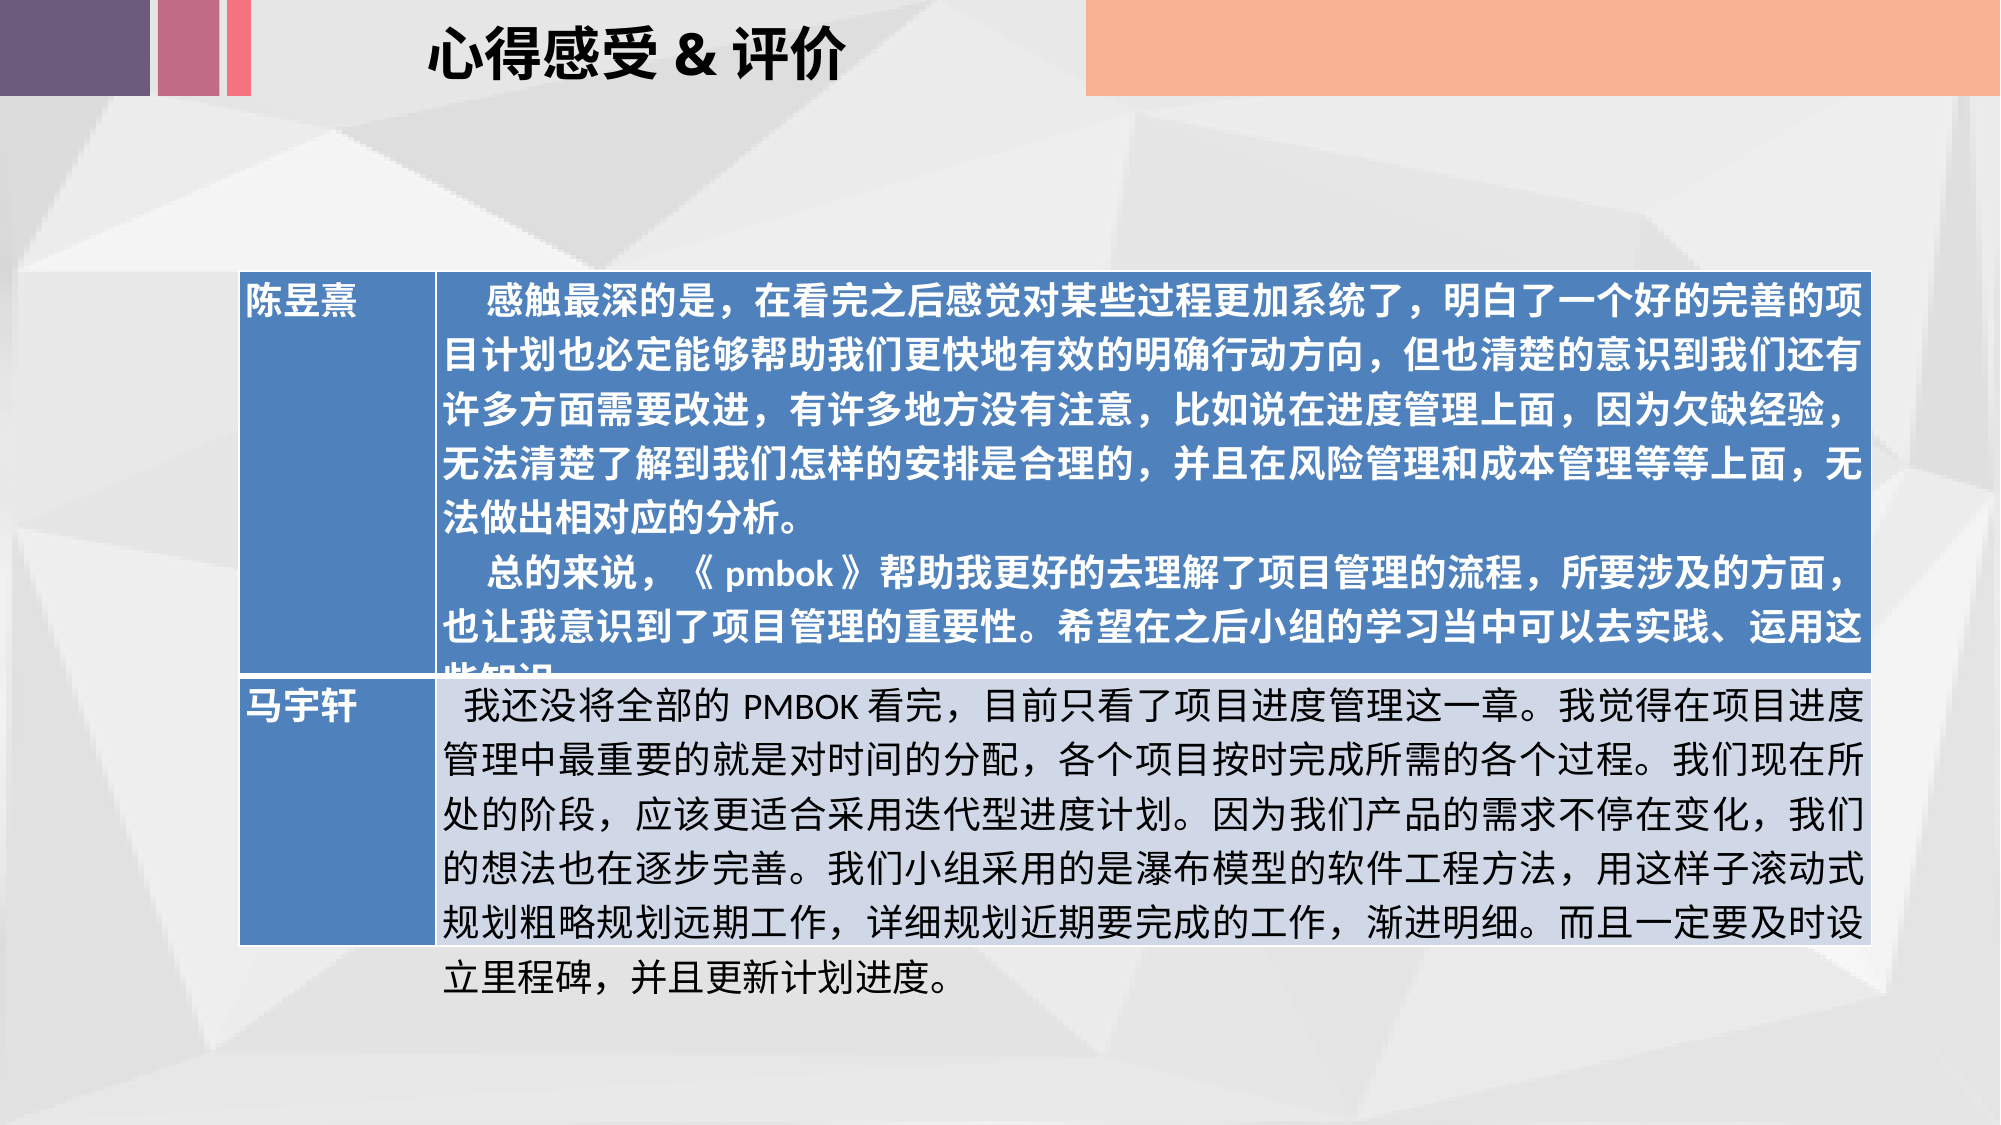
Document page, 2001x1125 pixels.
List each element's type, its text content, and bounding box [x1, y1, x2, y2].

table_header 陈昱熹 [240, 272, 435, 673]
text_box [227, 0, 251, 96]
table_cell 我还没将全部的PMBOK看完，目前只看了项目进度管理这一章。我觉得在项目进度管理中最重要的就是对时间的分配，各个项目按时完成所需的各个过程。我们现在所处的阶段，应该更适合采用迭代型进度计划。因为我们产品的需求不停在变化，我们的想法也在逐步完善。我们小组采用的是瀑布模型的软件工程方法，用这样子滚动式规划粗略规划远期工作，详细规划近期要完成的工作，渐进明细。而且一定要及时设立里程碑，并且更新计划进度。 [437, 679, 1871, 945]
table_cell 马宇轩 [240, 679, 435, 945]
picture [0, 0, 2001, 1125]
table_header 感触最深的是，在看完之后感觉对某些过程更加系统了，明白了一个好的完善的项目计划也必定能够帮助我们更快地有效的明确行动方向，但也清楚的意识到我们还有许多方面需要改进，有许多地方没有注意，比如说在进度管理上面，因为欠缺经验，无法清楚了解到我们怎样的安排是合理的，并且在风险管理和成本管理等等上面，无法做出相对应的分析。 总的来说，《pmbok》帮助我更好的去理解了项目管理的流程，所要涉及的方面，也让我意识到了项目管理的重要性。希望在之后小组的学习当中可以去实践、运用这些知识。 [437, 272, 1871, 673]
text_box [157, 0, 220, 96]
text_box [0, 0, 150, 96]
text_box [1086, 0, 2000, 96]
text_box 心得感受&评价 [411, 9, 863, 95]
